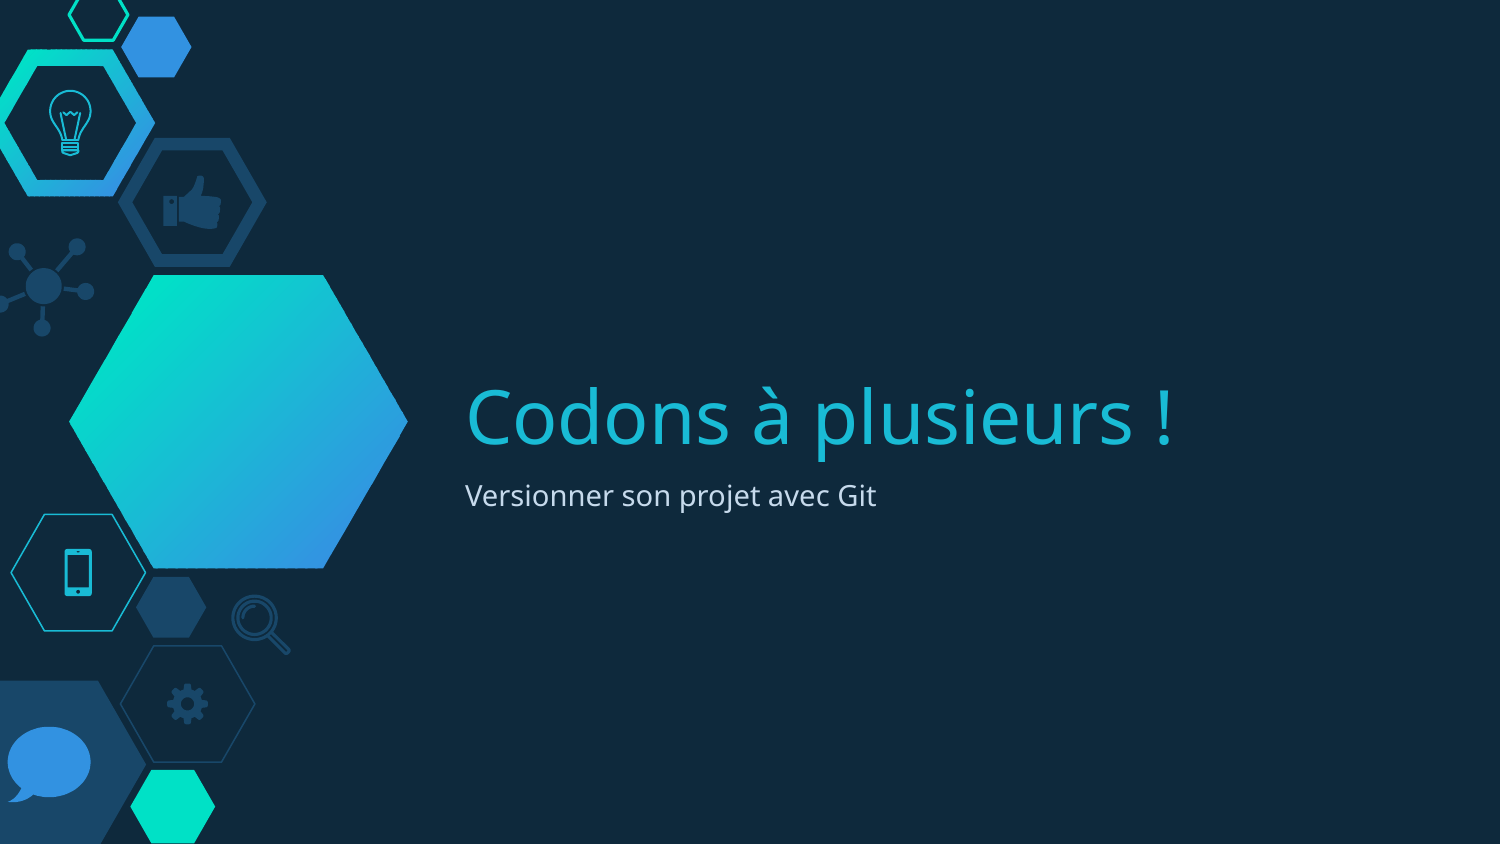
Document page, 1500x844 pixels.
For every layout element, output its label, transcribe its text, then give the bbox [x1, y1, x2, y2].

subtitle Versionner son projet avec Git [450, 462, 1385, 592]
title Codons à plusieurs ! [450, 284, 1375, 462]
